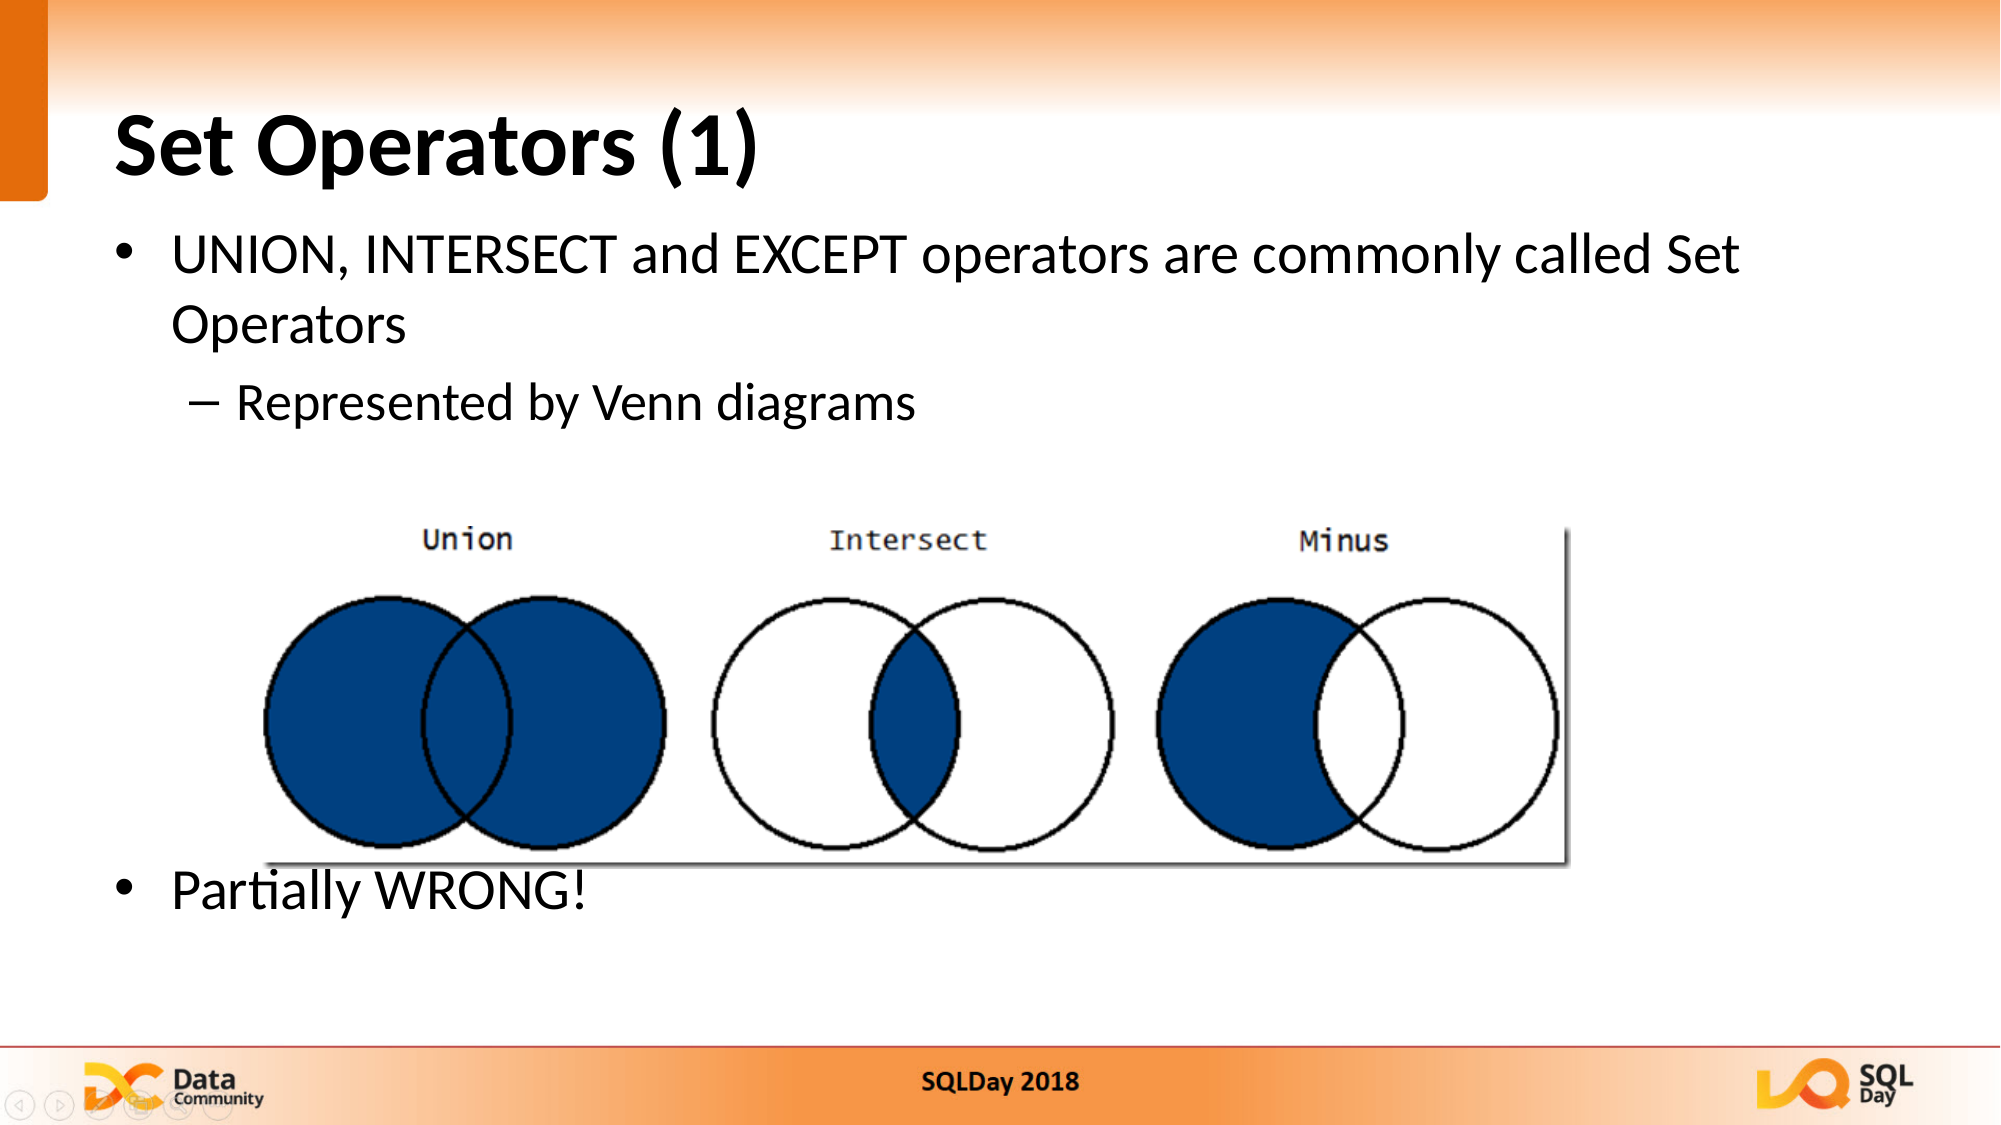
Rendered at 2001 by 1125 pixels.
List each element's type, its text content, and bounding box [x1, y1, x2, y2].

picture [0, 0, 2001, 1125]
title Set Operators (1) [99, 45, 1900, 208]
list UNION, INTERSECT and EXCEPT operators are commonly called Set Operators Represented by Venn diagrams Partially WRONG! [99, 208, 1900, 1038]
